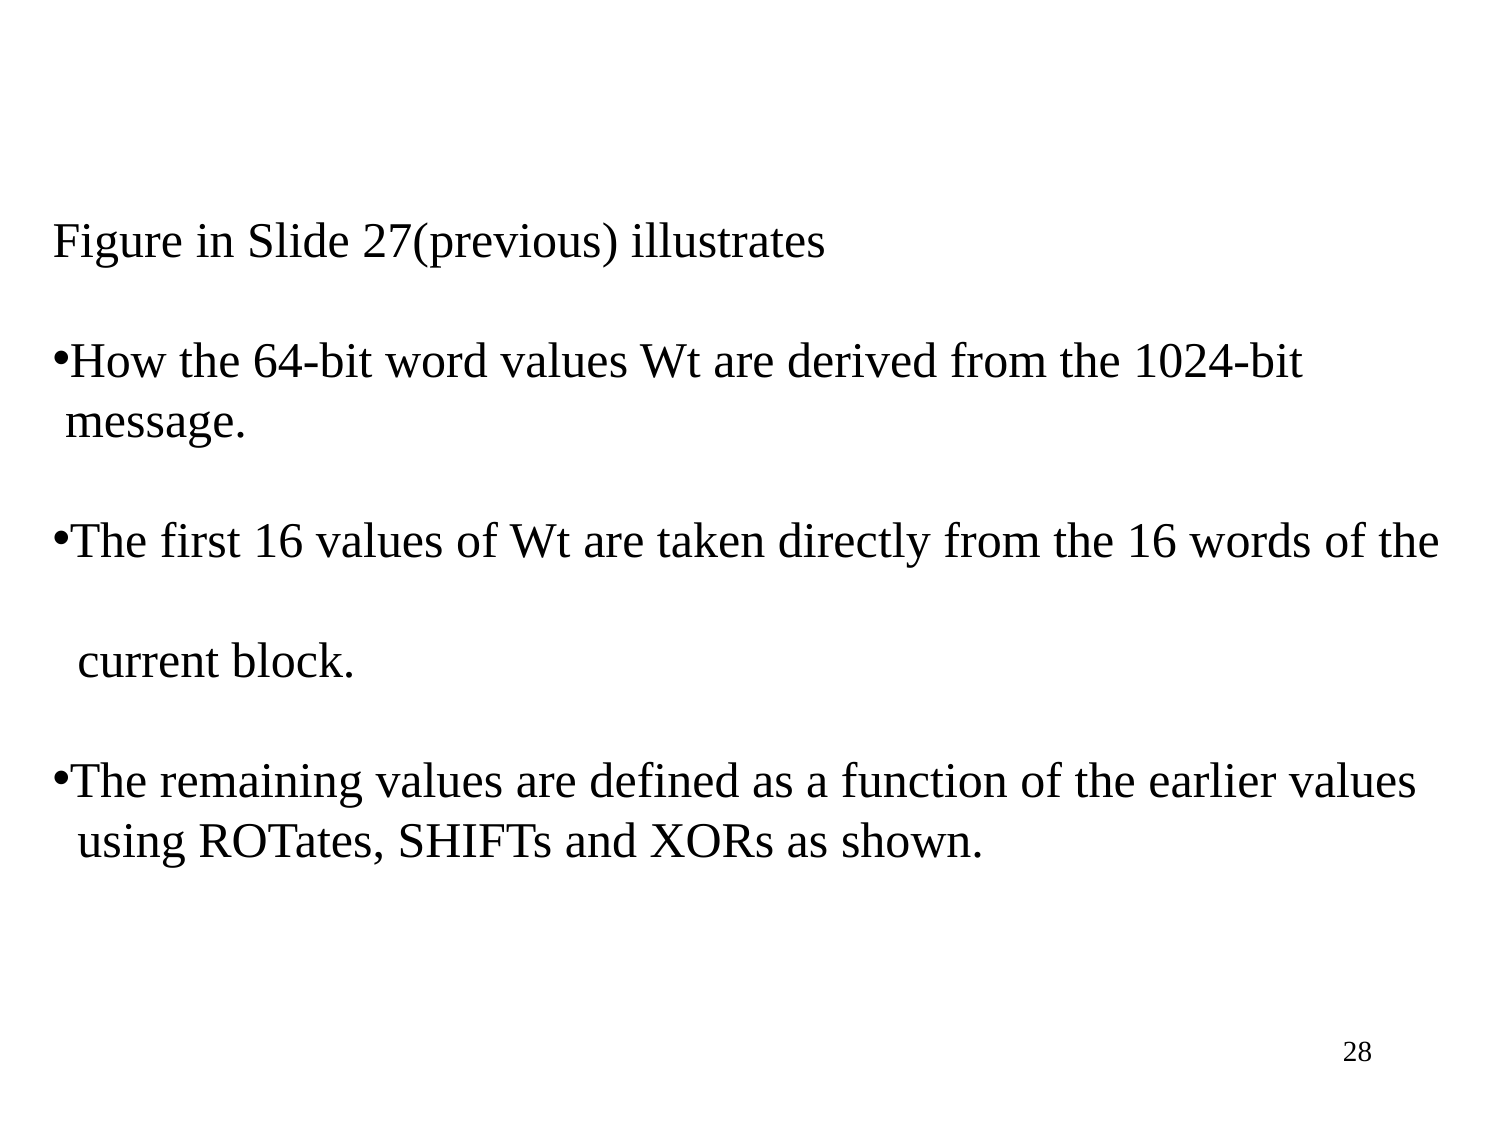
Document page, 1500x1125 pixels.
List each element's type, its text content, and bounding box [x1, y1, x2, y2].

text_box Figure in Slide 27(previous) illustrates How the 64-bit word values Wt are derived from the 1024-bit message. The first 16 values of Wt are taken directly from the 16 words of the current block. The remaining values are defined as a function of the earlier values using ROTates, SHIFTs and XORs as shown. [37, 199, 1463, 882]
text_box 28 [1074, 1024, 1388, 1100]
